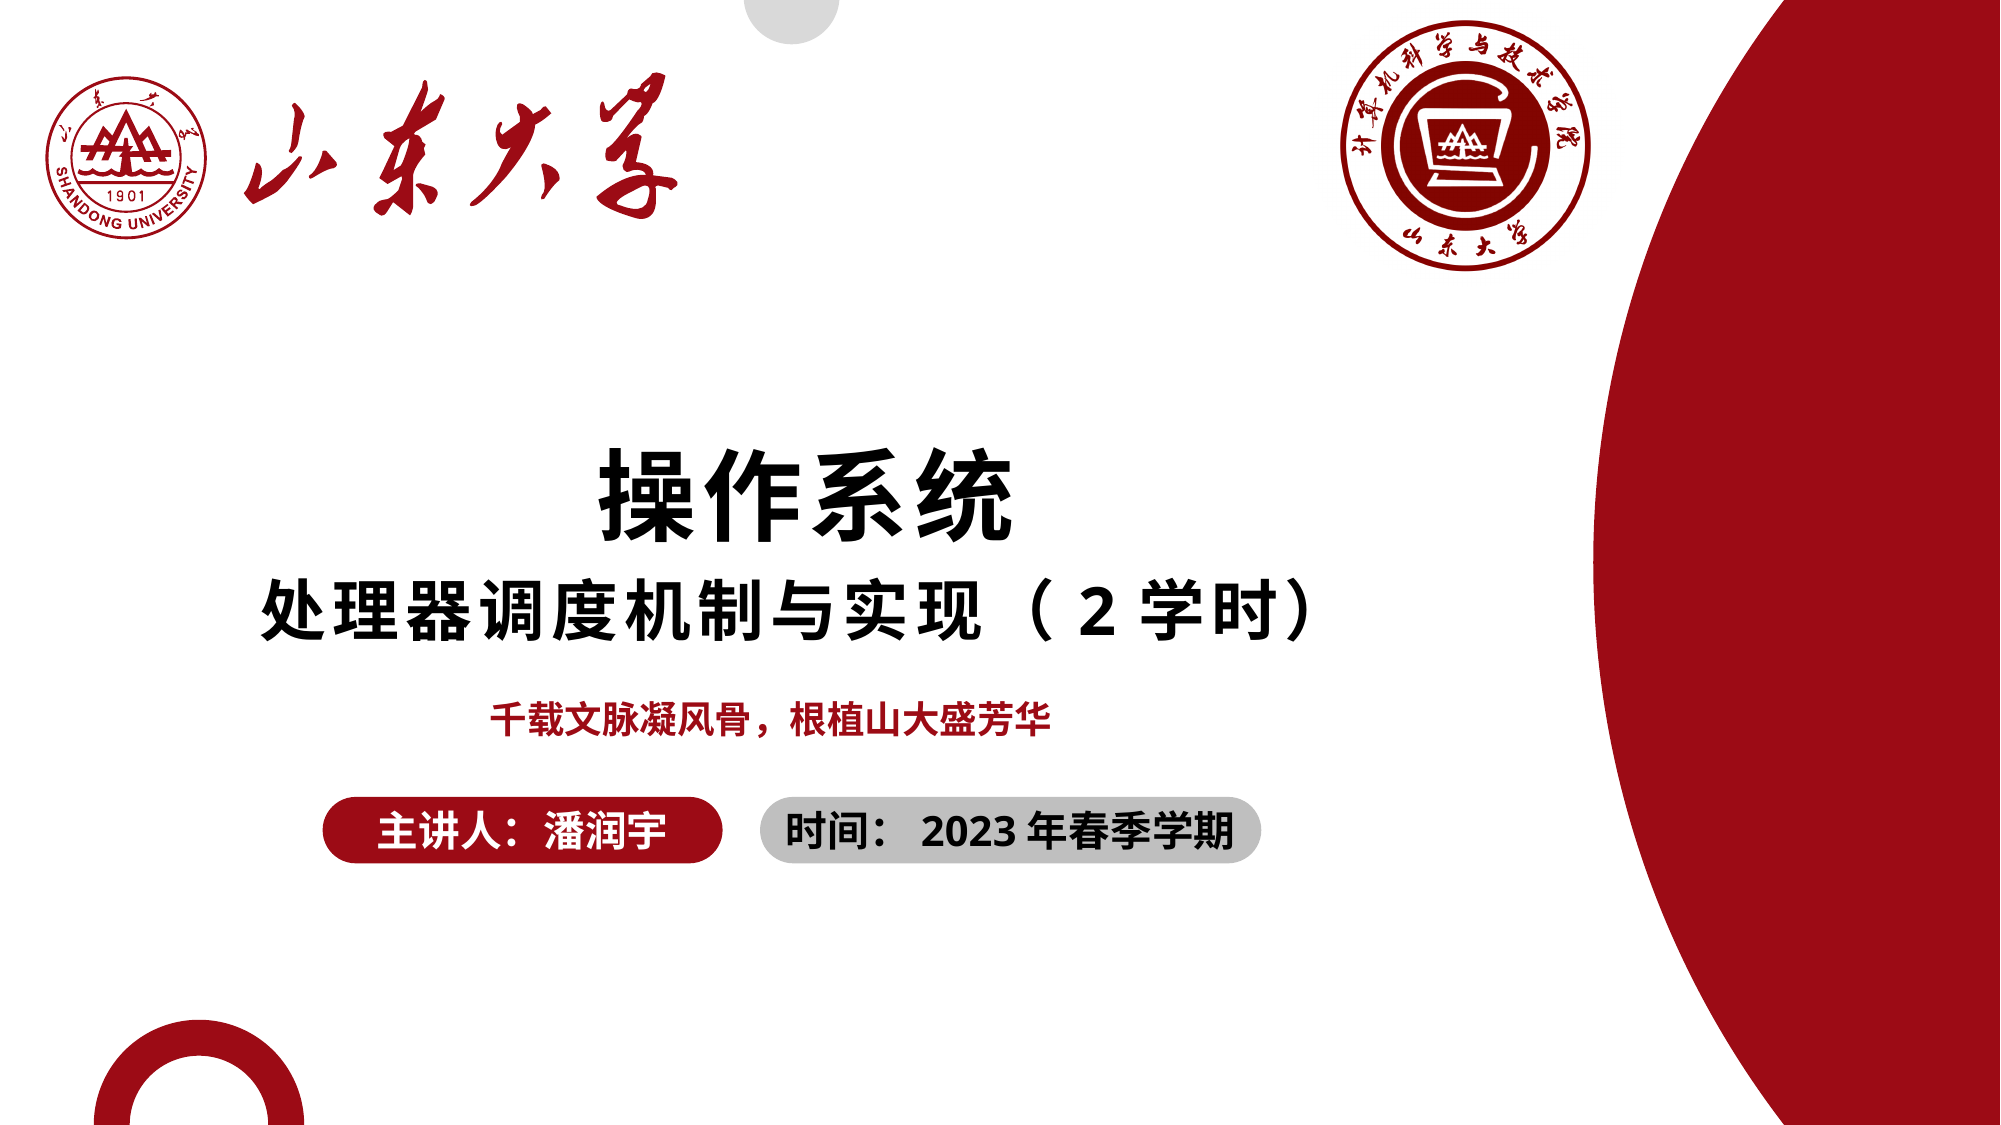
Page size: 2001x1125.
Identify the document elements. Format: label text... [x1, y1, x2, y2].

text_box [92, 1018, 306, 1125]
text_box [742, 0, 841, 46]
picture [1309, 0, 1625, 287]
text_box 千载文脉凝风骨，根植山大盛芳华 [224, 688, 1319, 749]
text_box [1592, 0, 2000, 1125]
text_box 操作系统 处理器调度机制与实现（2学时） [87, 401, 1524, 657]
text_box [45, 70, 685, 240]
text_box 主讲人：潘润宇 [321, 795, 724, 865]
text_box 时间：2023年春季学期 [759, 795, 1263, 865]
